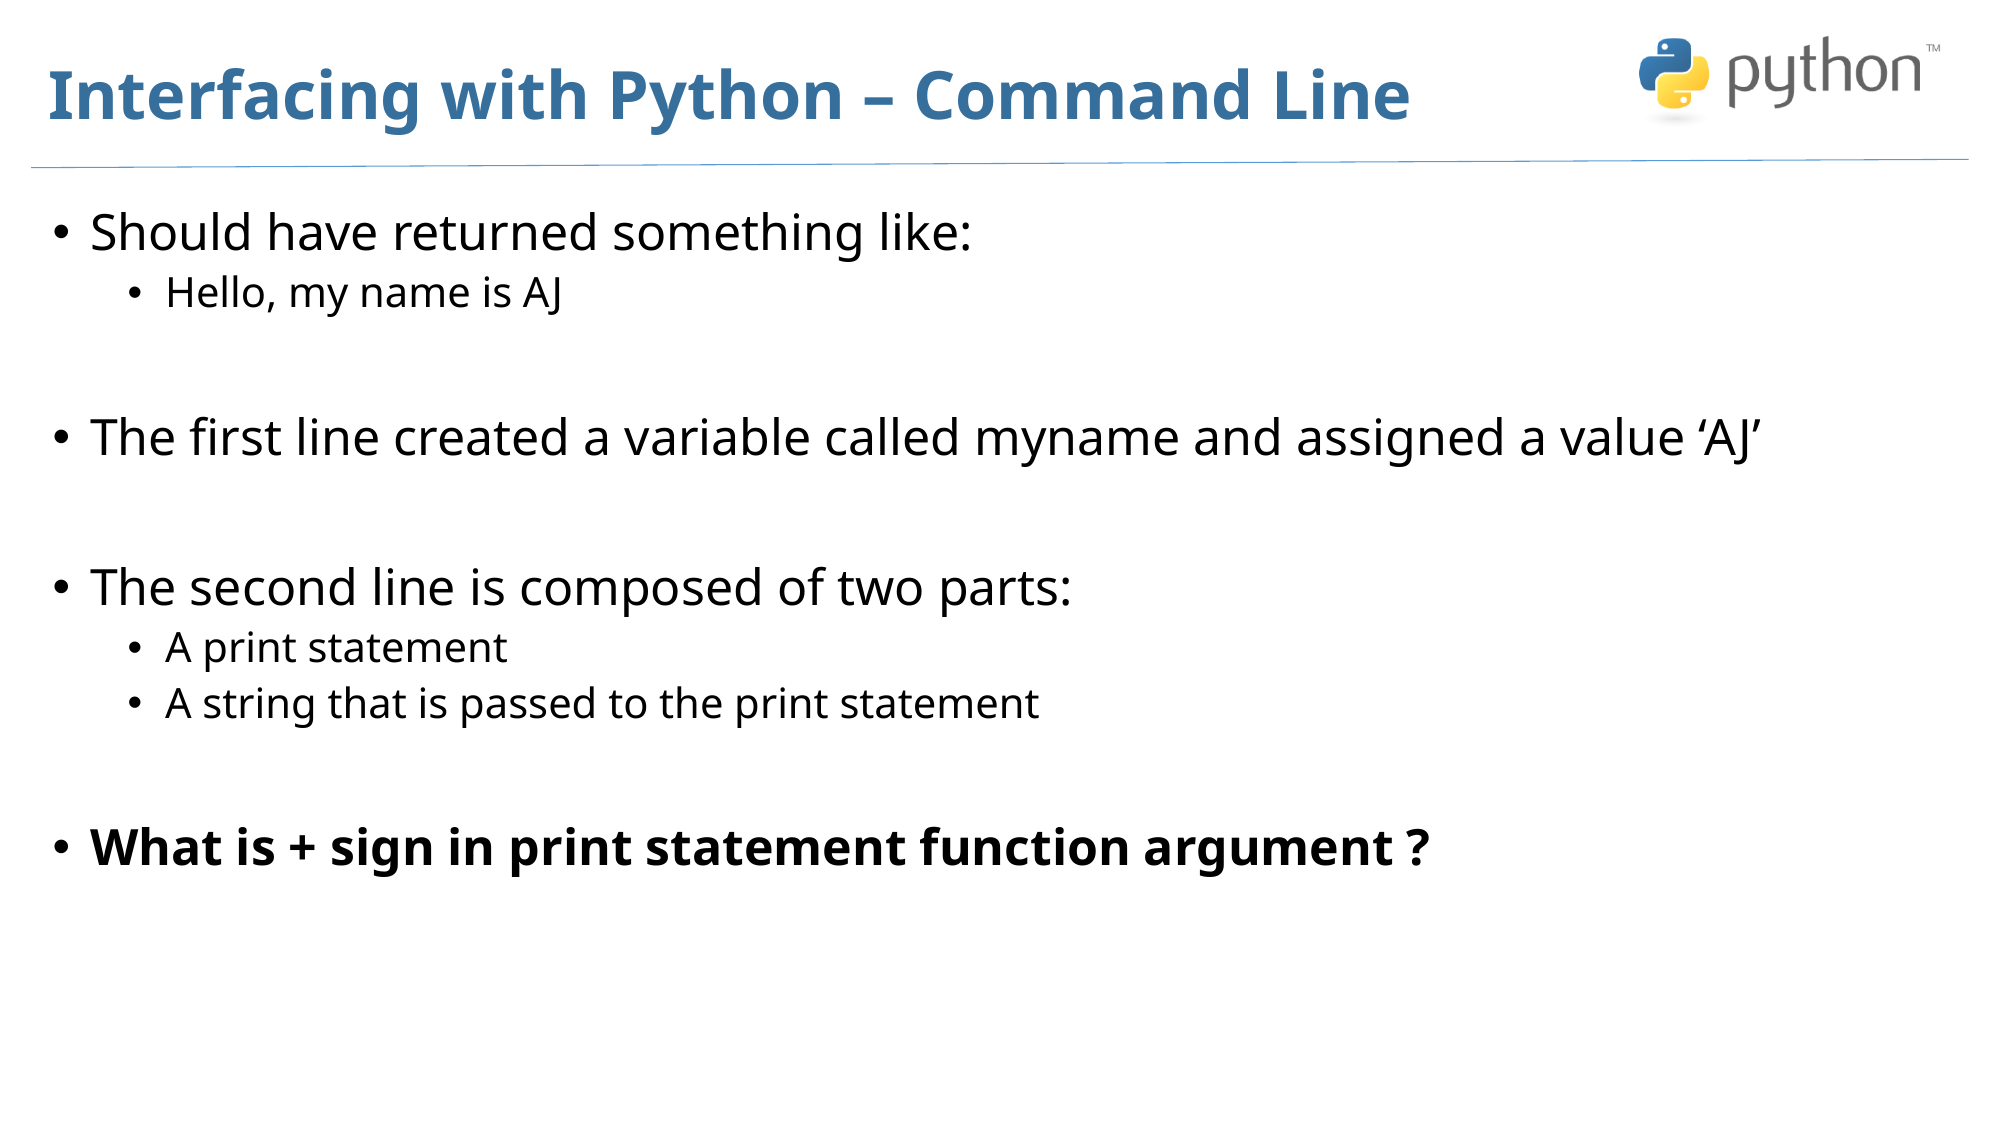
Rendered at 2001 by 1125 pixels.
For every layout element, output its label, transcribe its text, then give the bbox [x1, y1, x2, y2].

list Should have returned something like: Hello, my name is AJ The first line created a variable called myname and assigned a value ‘AJ’ The second line is composed of two parts: A print statement A string that is passed to the print statement What is + sign in print statement function argument ? [37, 199, 1955, 1086]
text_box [31, 159, 1969, 168]
title Interfacing with Python – Command Line [33, 45, 1552, 150]
picture [1589, 17, 1969, 146]
